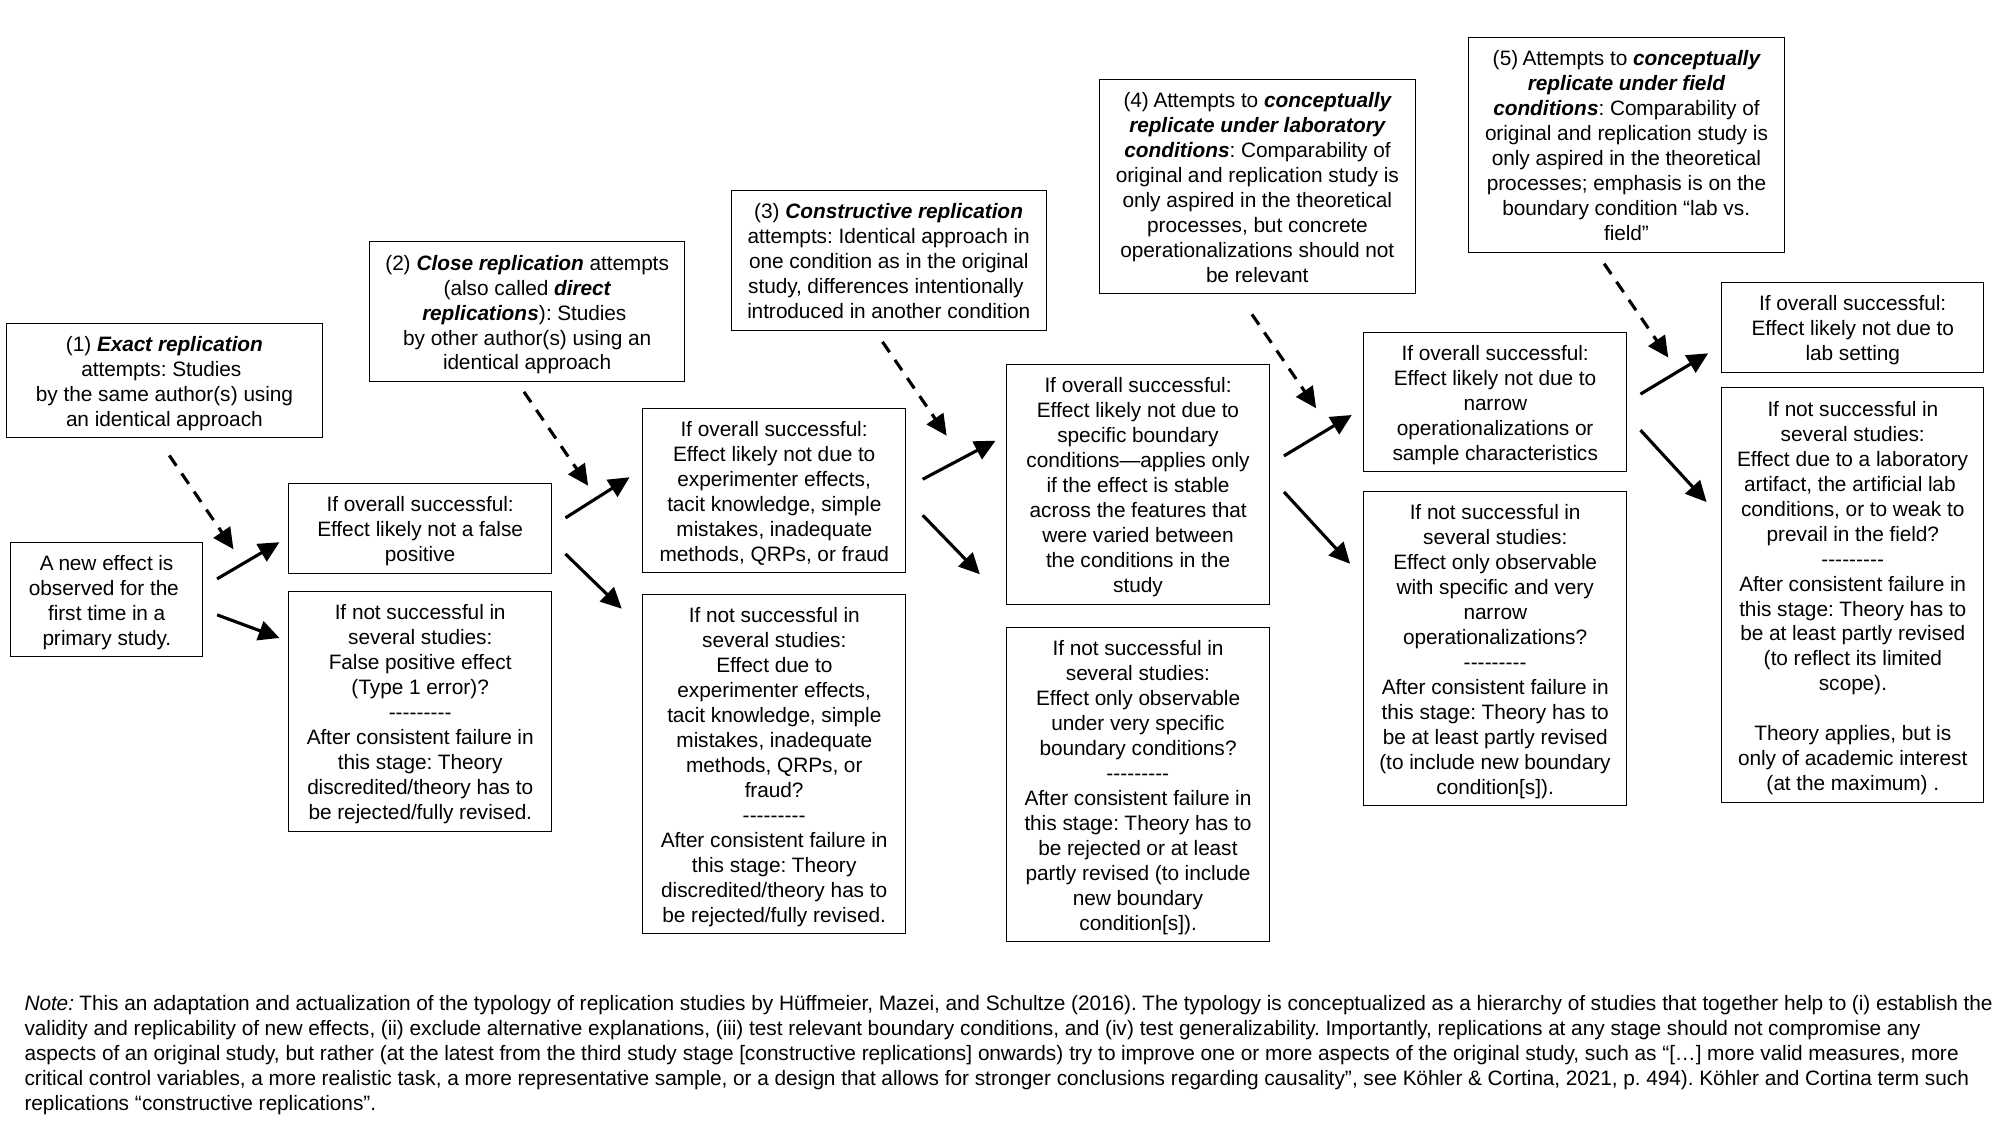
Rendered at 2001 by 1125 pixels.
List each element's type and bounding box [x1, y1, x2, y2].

text_box [0, 37, 2000, 1125]
